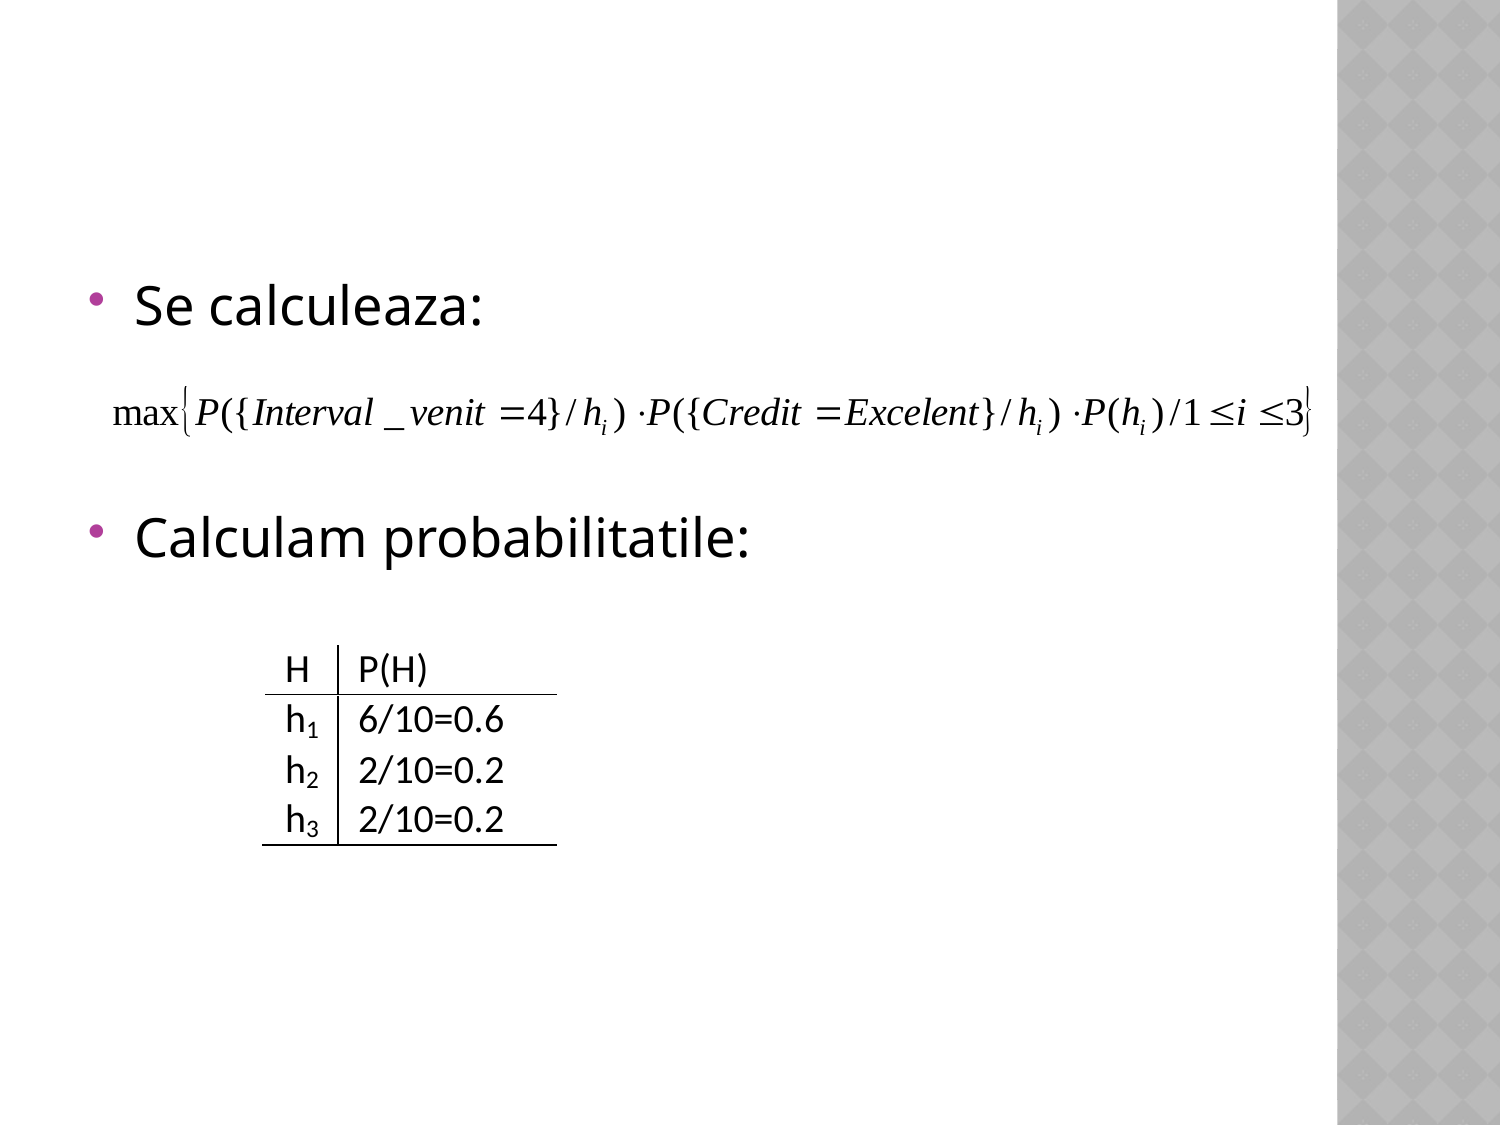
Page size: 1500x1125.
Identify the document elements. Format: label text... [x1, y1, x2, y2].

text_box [105, 384, 1321, 445]
list Se calculeaza: Calculam probabilitatile: [75, 264, 1263, 657]
picture [229, 644, 1500, 847]
